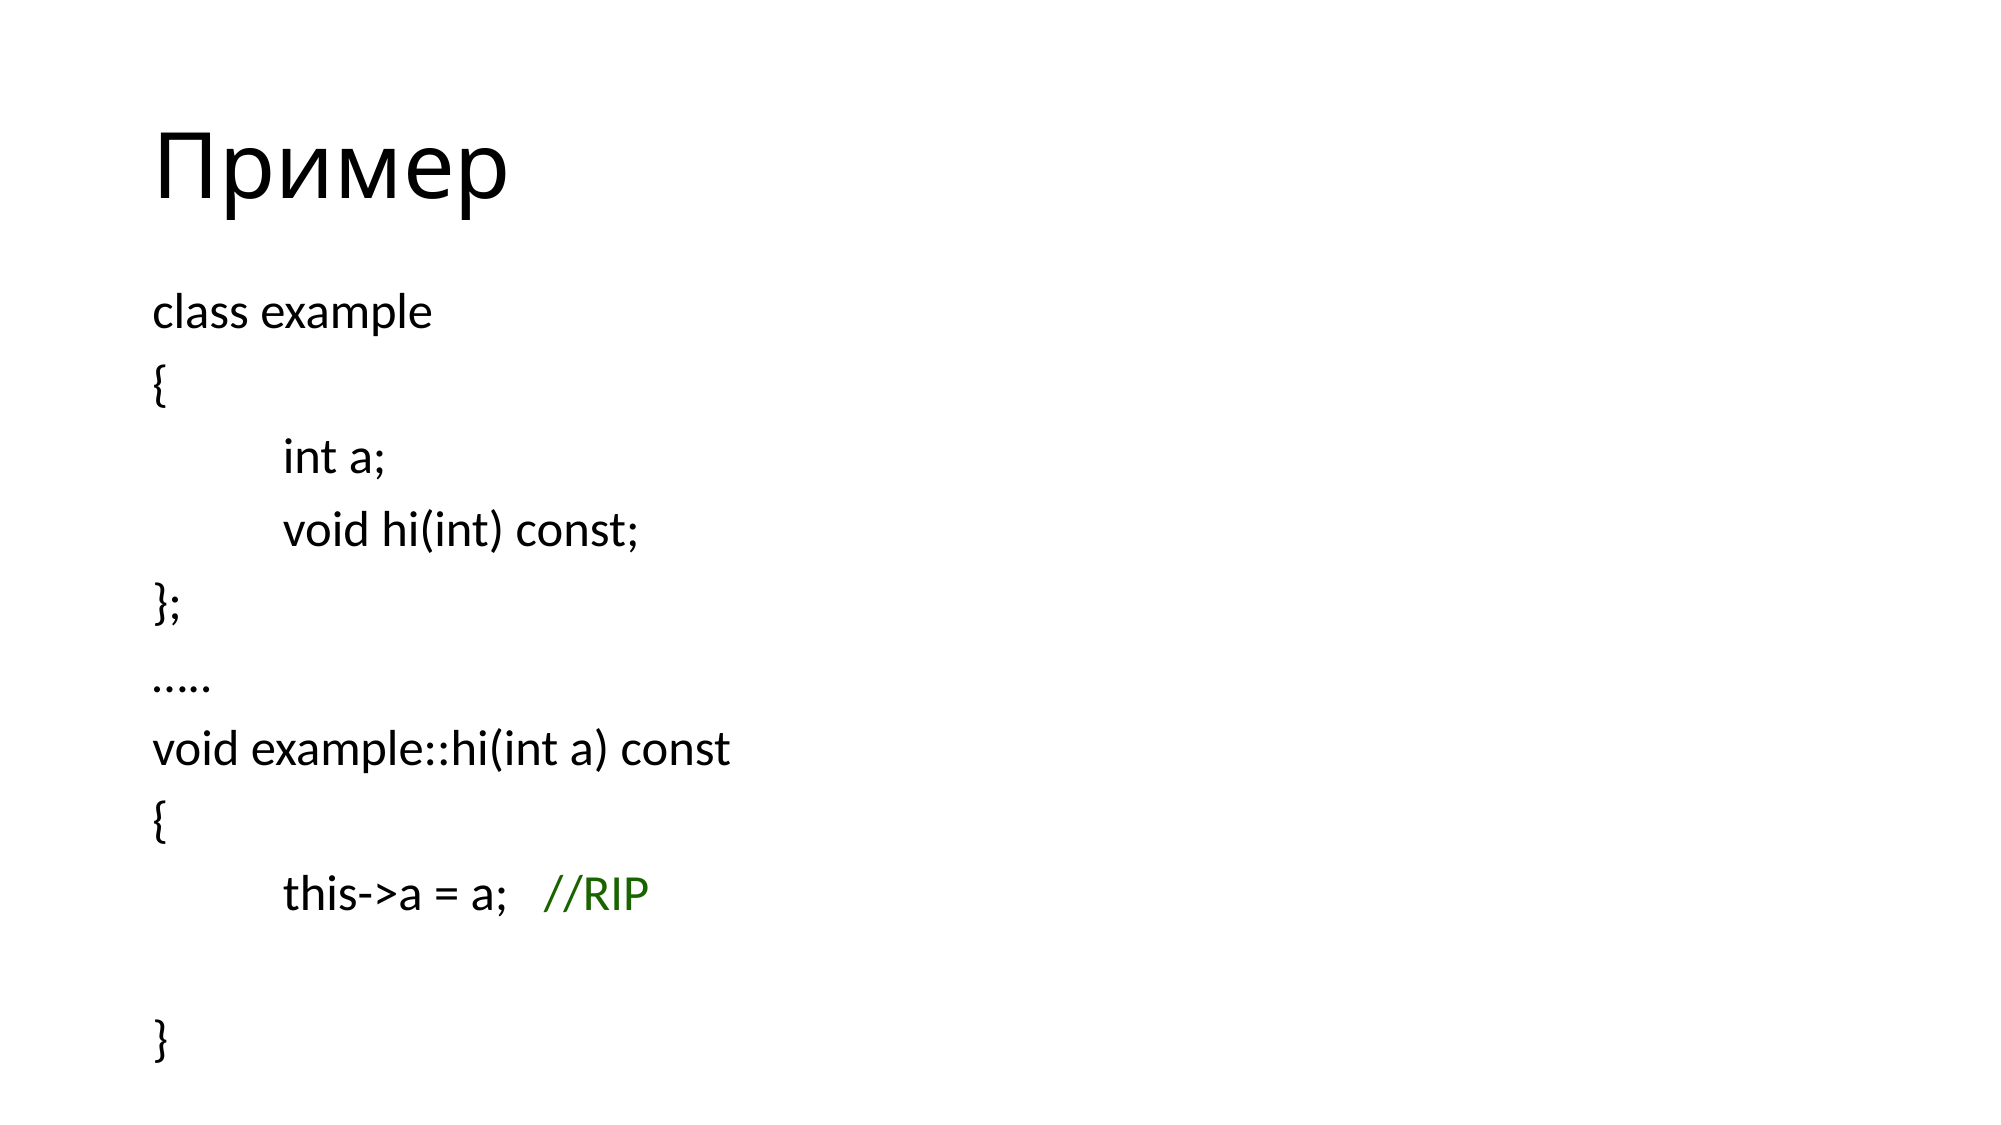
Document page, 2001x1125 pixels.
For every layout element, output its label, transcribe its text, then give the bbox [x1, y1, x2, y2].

list class example { int a; void hi(int) const; }; ….. void example::hi(int a) const { this->a = a; //RIP } [137, 277, 1792, 1077]
title Пример [137, 59, 1863, 278]
